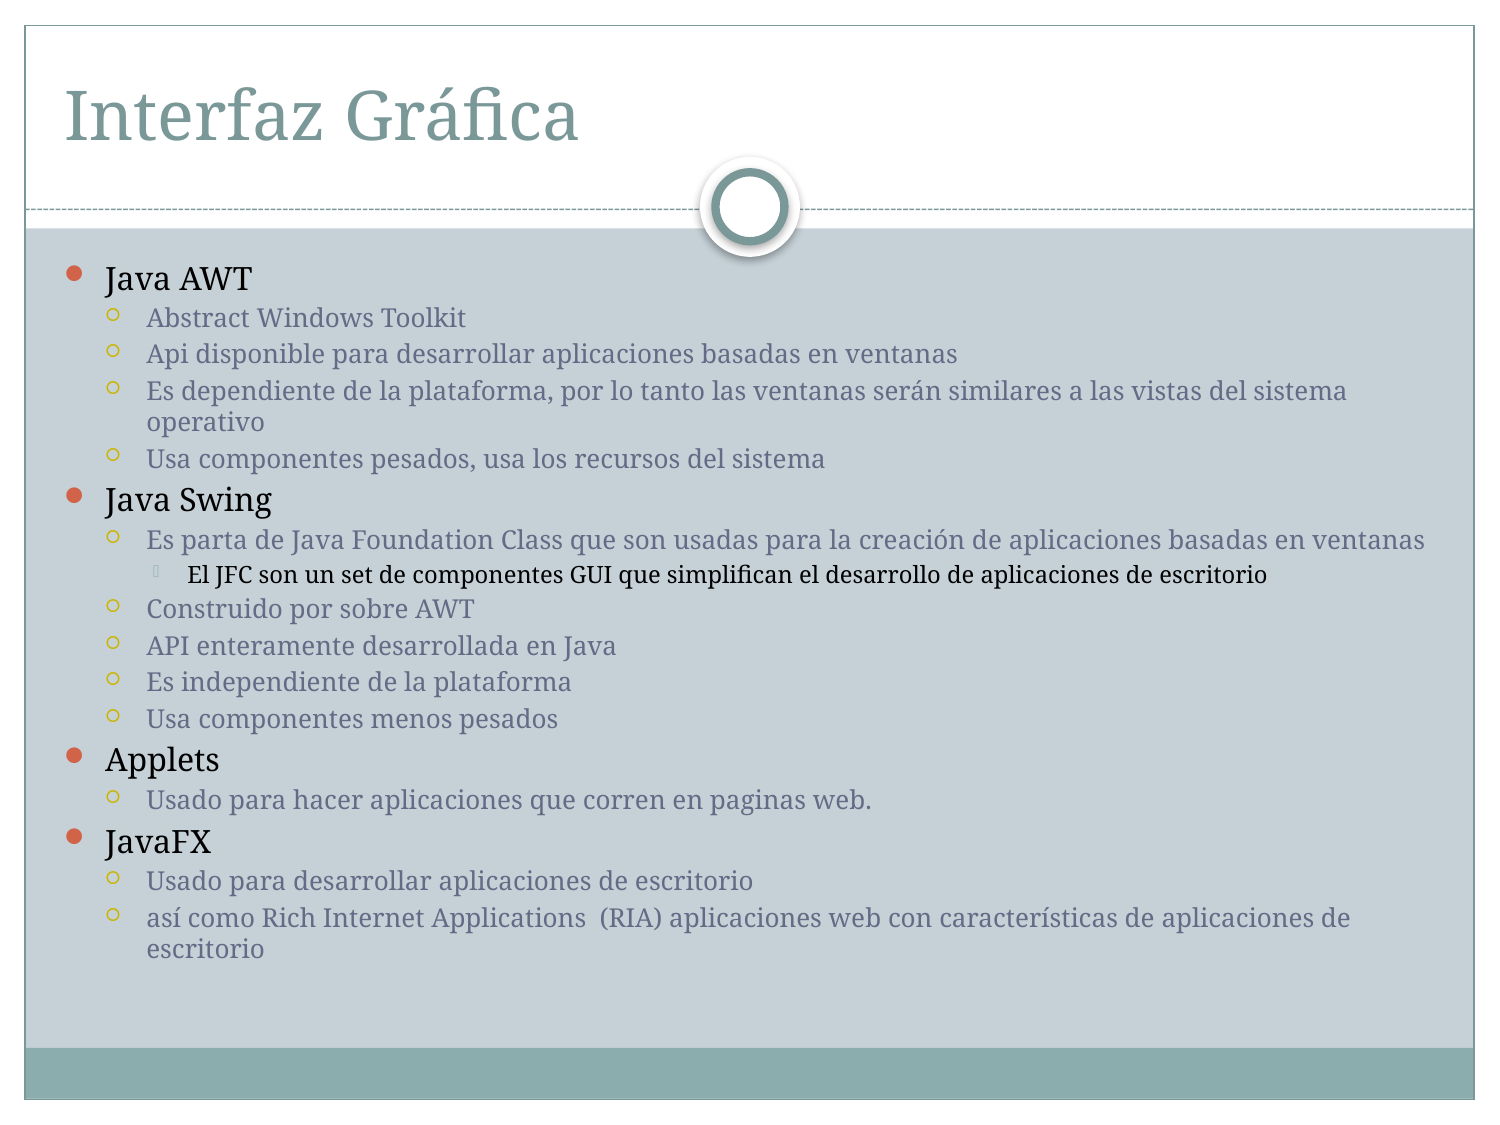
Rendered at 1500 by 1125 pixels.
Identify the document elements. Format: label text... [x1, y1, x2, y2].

list Java AWT Abstract Windows Toolkit Api disponible para desarrollar aplicaciones basadas en ventanas Es dependiente de la plataforma, por lo tanto las ventanas serán similares a las vistas del sistema operativo Usa componentes pesados, usa los recursos del sistema Java Swing Es parta de Java Foundation Class que son usadas para la creación de aplicaciones basadas en ventanas El JFC son un set de componentes GUI que simplifican el desarrollo de aplicaciones de escritorio Construido por sobre AWT API enteramente desarrollada en Java Es independiente de la plataforma Usa componentes menos pesados Applets Usado para hacer aplicaciones que corren en paginas web. JavaFX Usado para desarrollar aplicaciones de escritorio así como Rich Internet Applications (RIA) aplicaciones web con características de aplicaciones de escritorio [49, 250, 1445, 1001]
title Interfaz Gráfica [49, 37, 1450, 162]
